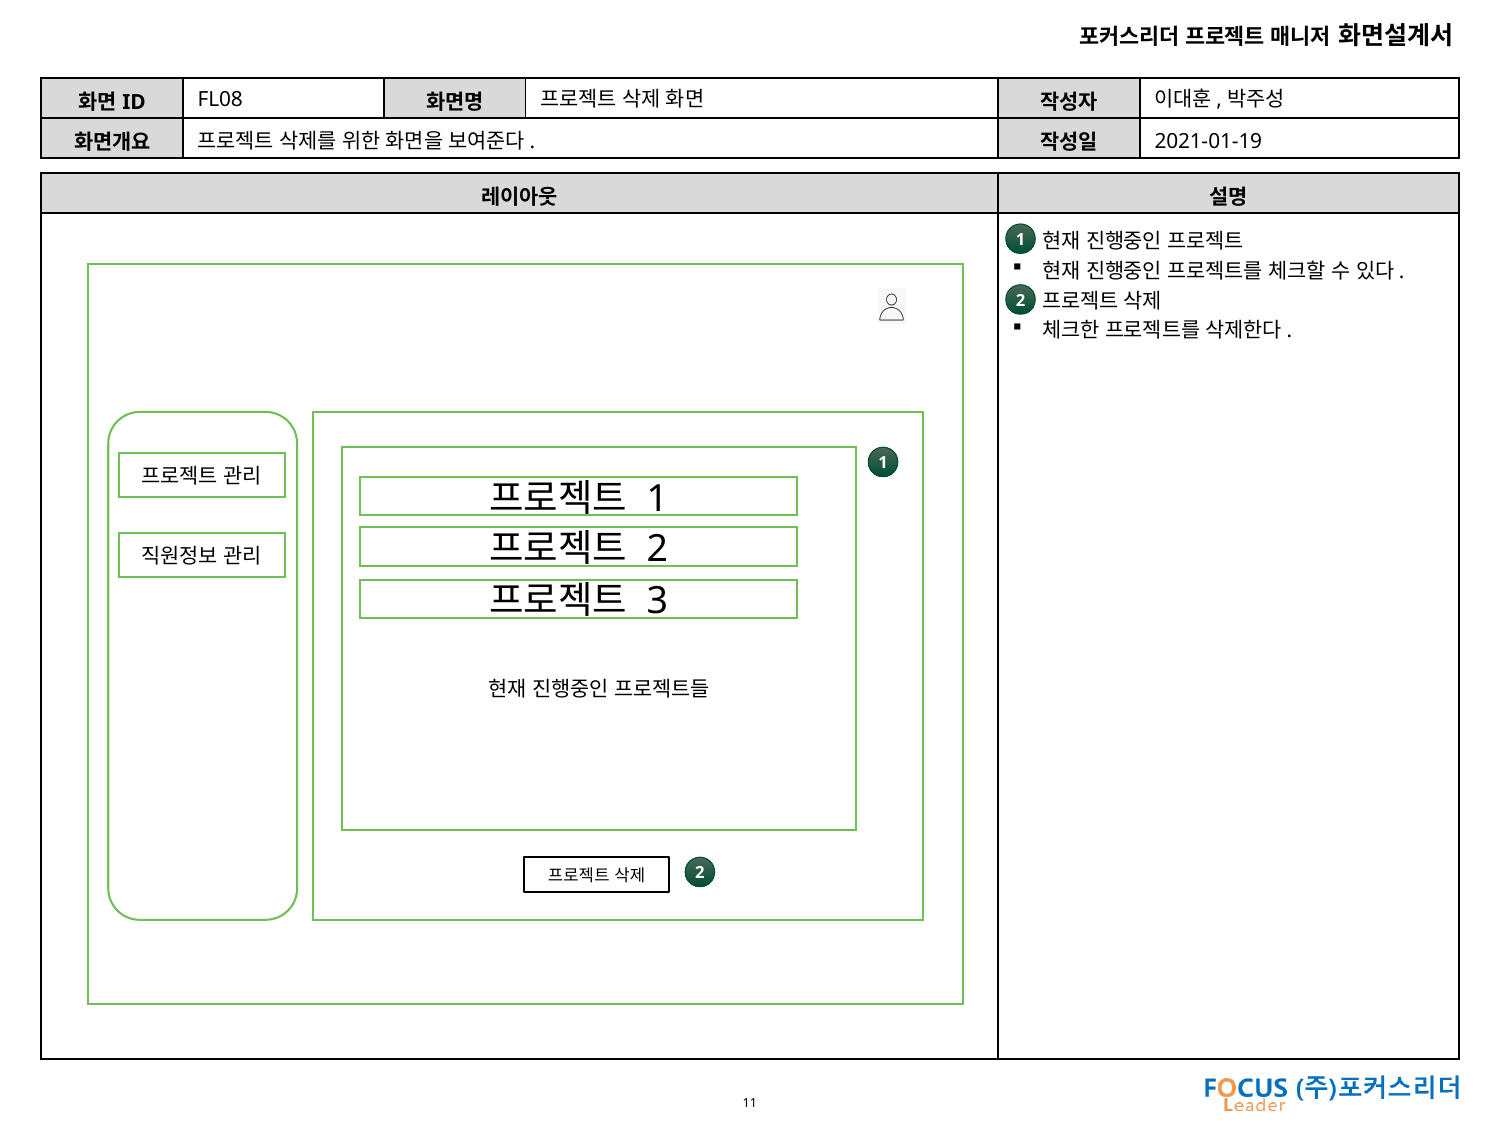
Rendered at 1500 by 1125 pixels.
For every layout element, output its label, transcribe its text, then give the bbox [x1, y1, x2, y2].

picture [1187, 1064, 1477, 1125]
text_box 2 [684, 856, 716, 888]
text_box [107, 410, 299, 921]
picture [878, 288, 906, 324]
text_box 프로젝트 관리 [118, 452, 286, 498]
text_box 직원정보 관리 [118, 532, 286, 578]
text_box 2 [1005, 284, 1036, 315]
text_box 프로젝트 삭제 화면 [525, 78, 999, 118]
text_box 현재 진행중인 프로젝트들 [341, 446, 857, 831]
text_box FL08 [182, 78, 384, 118]
text_box 프로젝트 삭제를 위한 화면을 보여준다. [182, 120, 998, 161]
text_box 2021-01-19 [1139, 120, 1459, 161]
text_box 프로젝트 삭제 [524, 857, 670, 892]
text_box 프로젝트 2 [359, 526, 798, 567]
text_box 이대훈,박주성 [1139, 78, 1459, 118]
text_box 1 [1005, 223, 1036, 255]
text_box [312, 411, 924, 921]
text_box [87, 263, 964, 1005]
text_box 현재 진행중인 프로젝트 현재 진행중인 프로젝트를 체크할 수 있다. 프로젝트 삭제 체크한 프로젝트를 삭제한다. [998, 214, 1459, 1059]
text_box 프로젝트 1 [359, 476, 798, 516]
text_box 프로젝트 3 [359, 579, 798, 619]
text_box 1 [867, 446, 899, 478]
